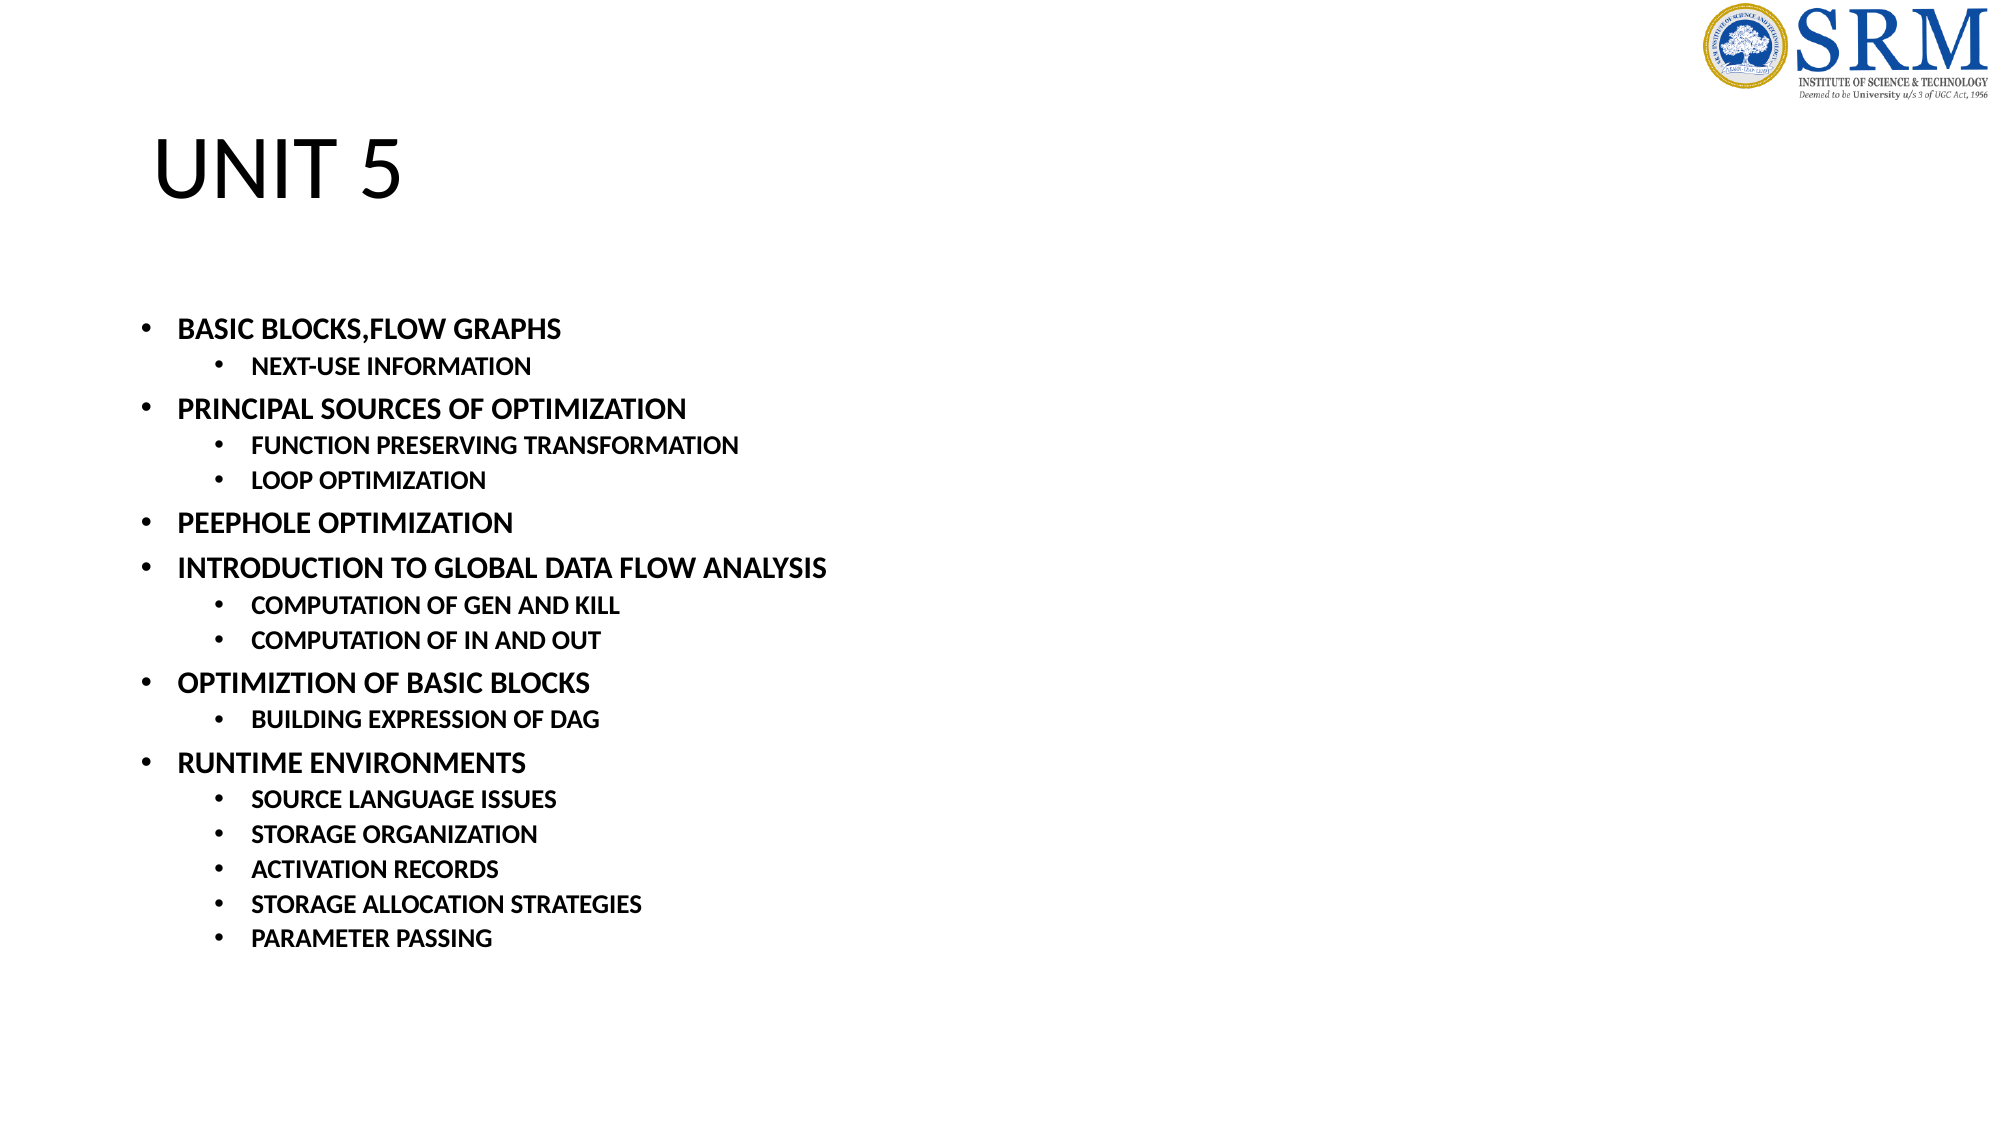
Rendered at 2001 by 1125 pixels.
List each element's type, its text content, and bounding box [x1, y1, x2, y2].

list BASIC BLOCKS,FLOW GRAPHS NEXT-USE INFORMATION PRINCIPAL SOURCES OF OPTIMIZATION FUNCTION PRESERVING TRANSFORMATION LOOP OPTIMIZATION PEEPHOLE OPTIMIZATION INTRODUCTION TO GLOBAL DATA FLOW ANALYSIS COMPUTATION OF GEN AND KILL COMPUTATION OF IN AND OUT OPTIMIZTION OF BASIC BLOCKS BUILDING EXPRESSION OF DAG RUNTIME ENVIRONMENTS SOURCE LANGUAGE ISSUES STORAGE ORGANIZATION ACTIVATION RECORDS STORAGE ALLOCATION STRATEGIES PARAMETER PASSING [125, 255, 1851, 970]
picture [1703, 3, 1988, 100]
title UNIT 5 [137, 59, 1863, 278]
